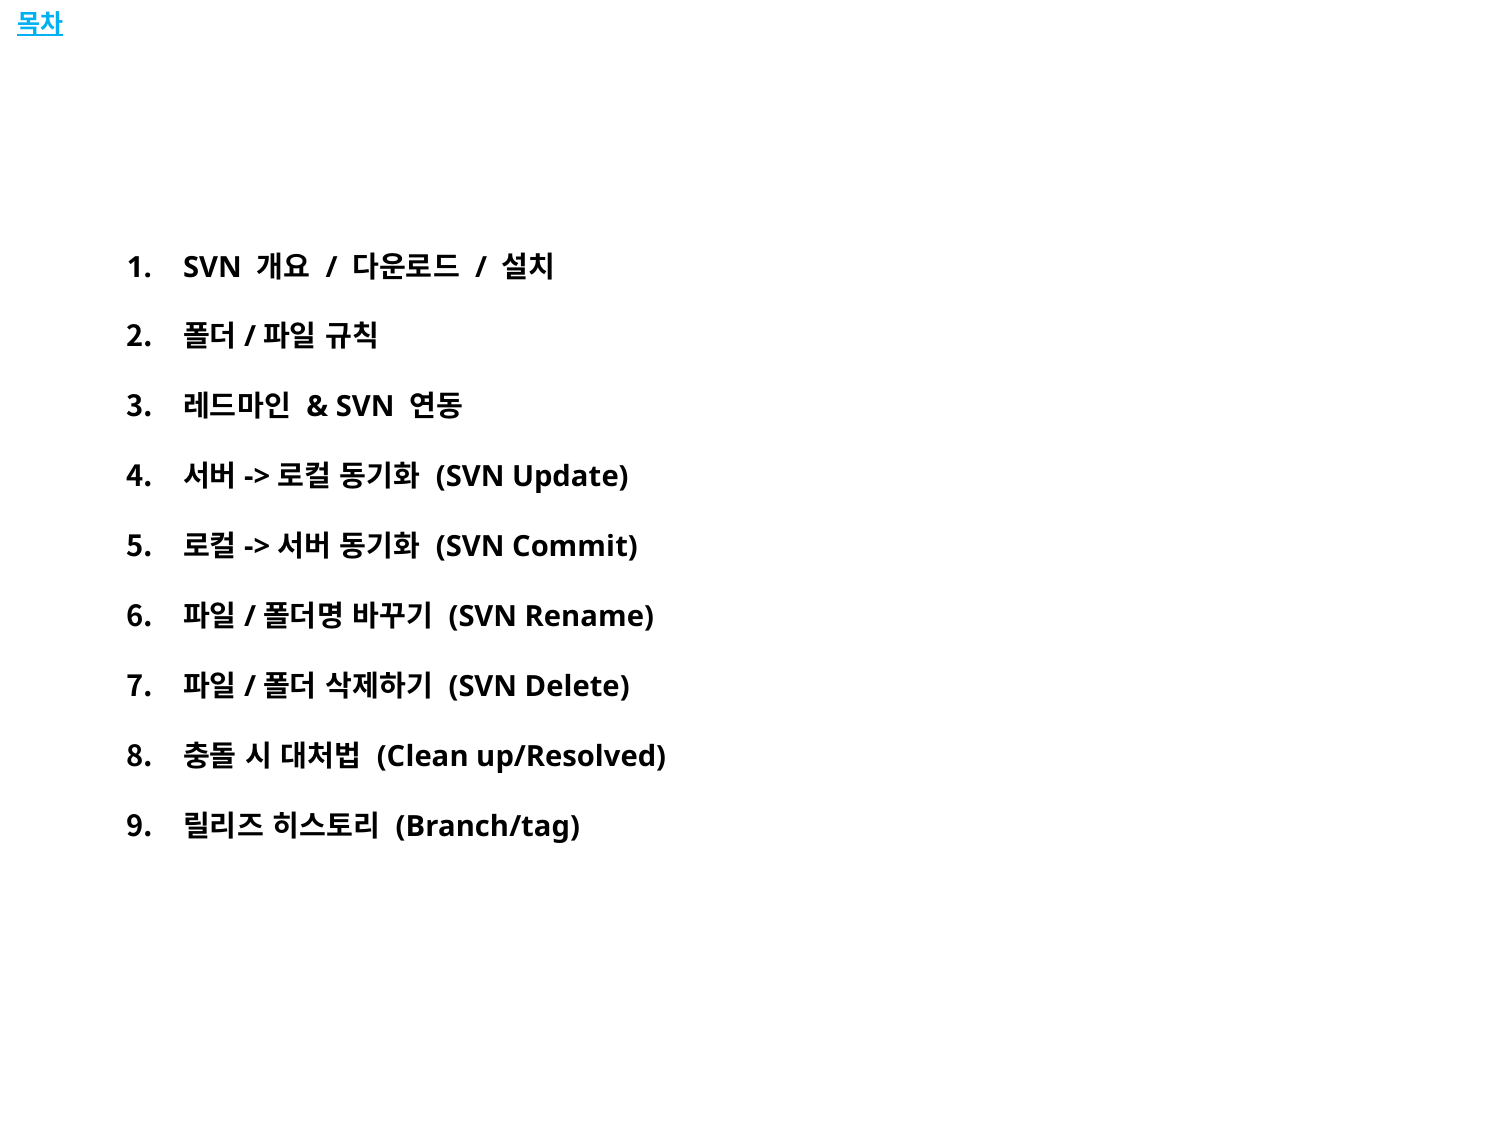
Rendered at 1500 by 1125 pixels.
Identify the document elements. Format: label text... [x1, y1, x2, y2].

text_box 목차 [2, 0, 79, 45]
text_box SVN 개요 / 다운로드 / 설치 폴더/파일 규칙 레드마인 & SVN 연동 서버->로컬 동기화 (SVN Update) 로컬->서버 동기화 (SVN Commit) 파일/폴더명 바꾸기 (SVN Rename) 파일/폴더 삭제하기 (SVN Delete) 충돌 시 대처법 (Clean up/Resolved) 릴리즈 히스토리 (Branch/tag) [112, 205, 1388, 920]
